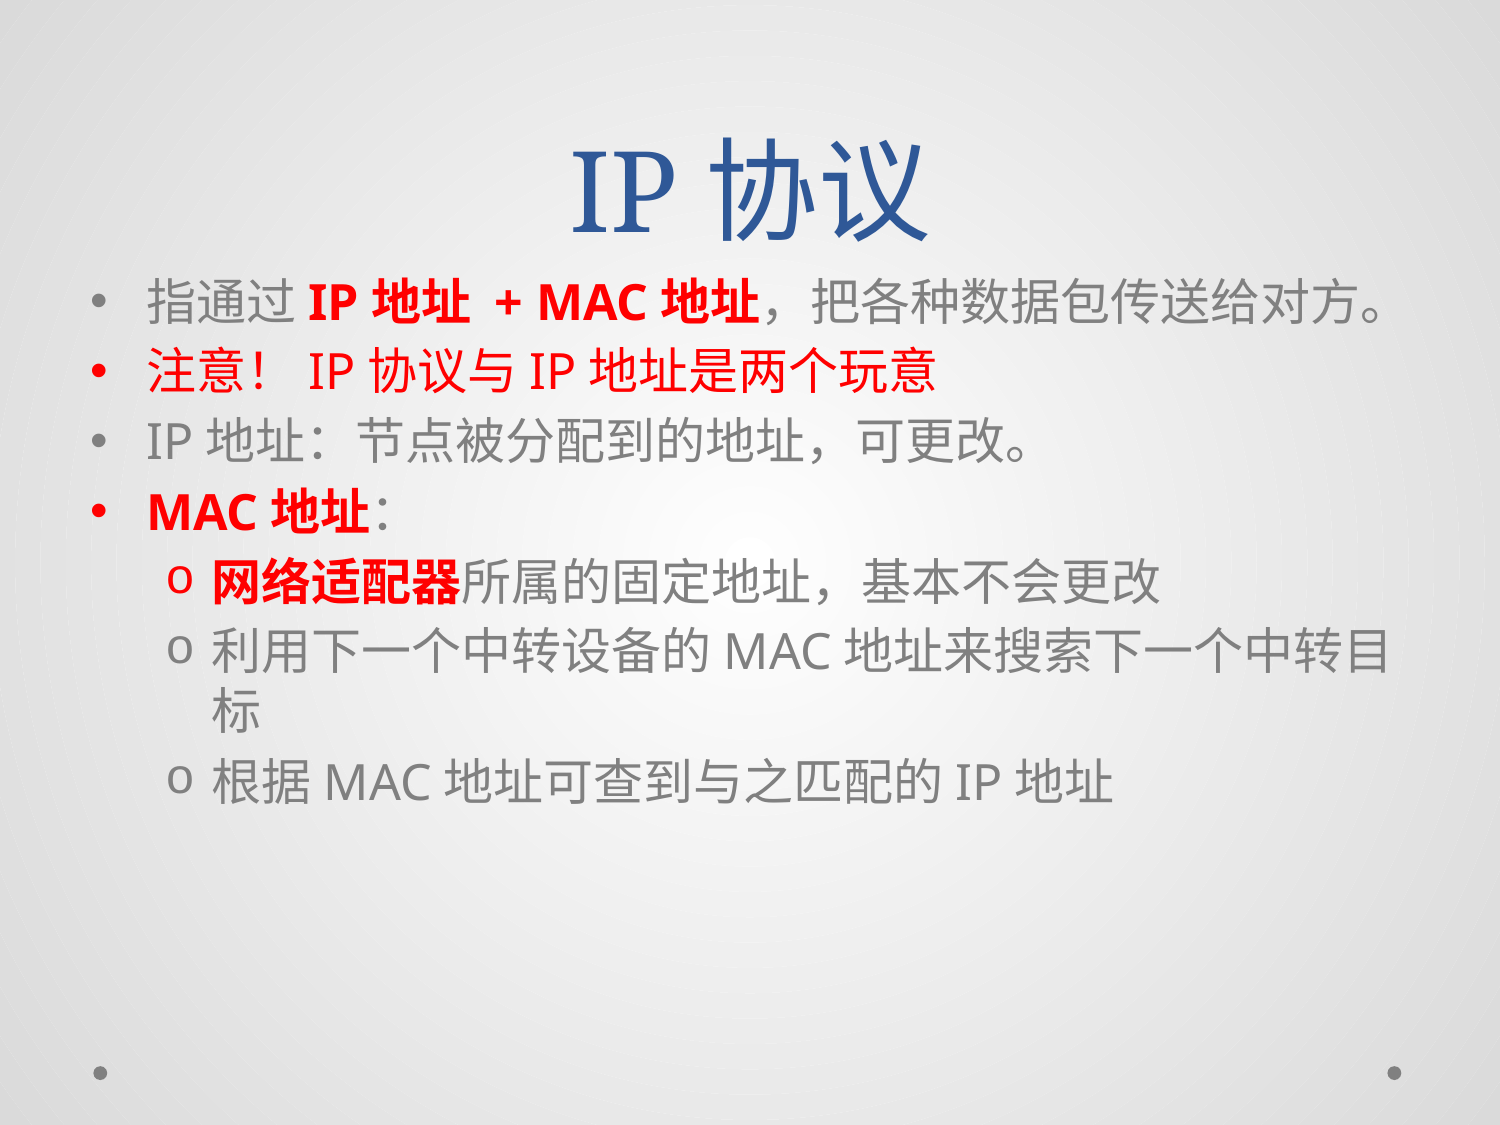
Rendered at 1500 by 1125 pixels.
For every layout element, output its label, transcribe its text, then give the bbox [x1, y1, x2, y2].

list 指通过IP地址 + MAC地址，把各种数据包传送给对方。 注意！IP协议与IP地址是两个玩意 IP地址：节点被分配到的地址，可更改。 MAC地址： 网络适配器所属的固定地址，基本不会更改 利用下一个中转设备的MAC地址来搜索下一个中转目标 根据MAC地址可查到与之匹配的IP地址 [75, 262, 1425, 1005]
title IP协议 [75, 0, 1425, 262]
